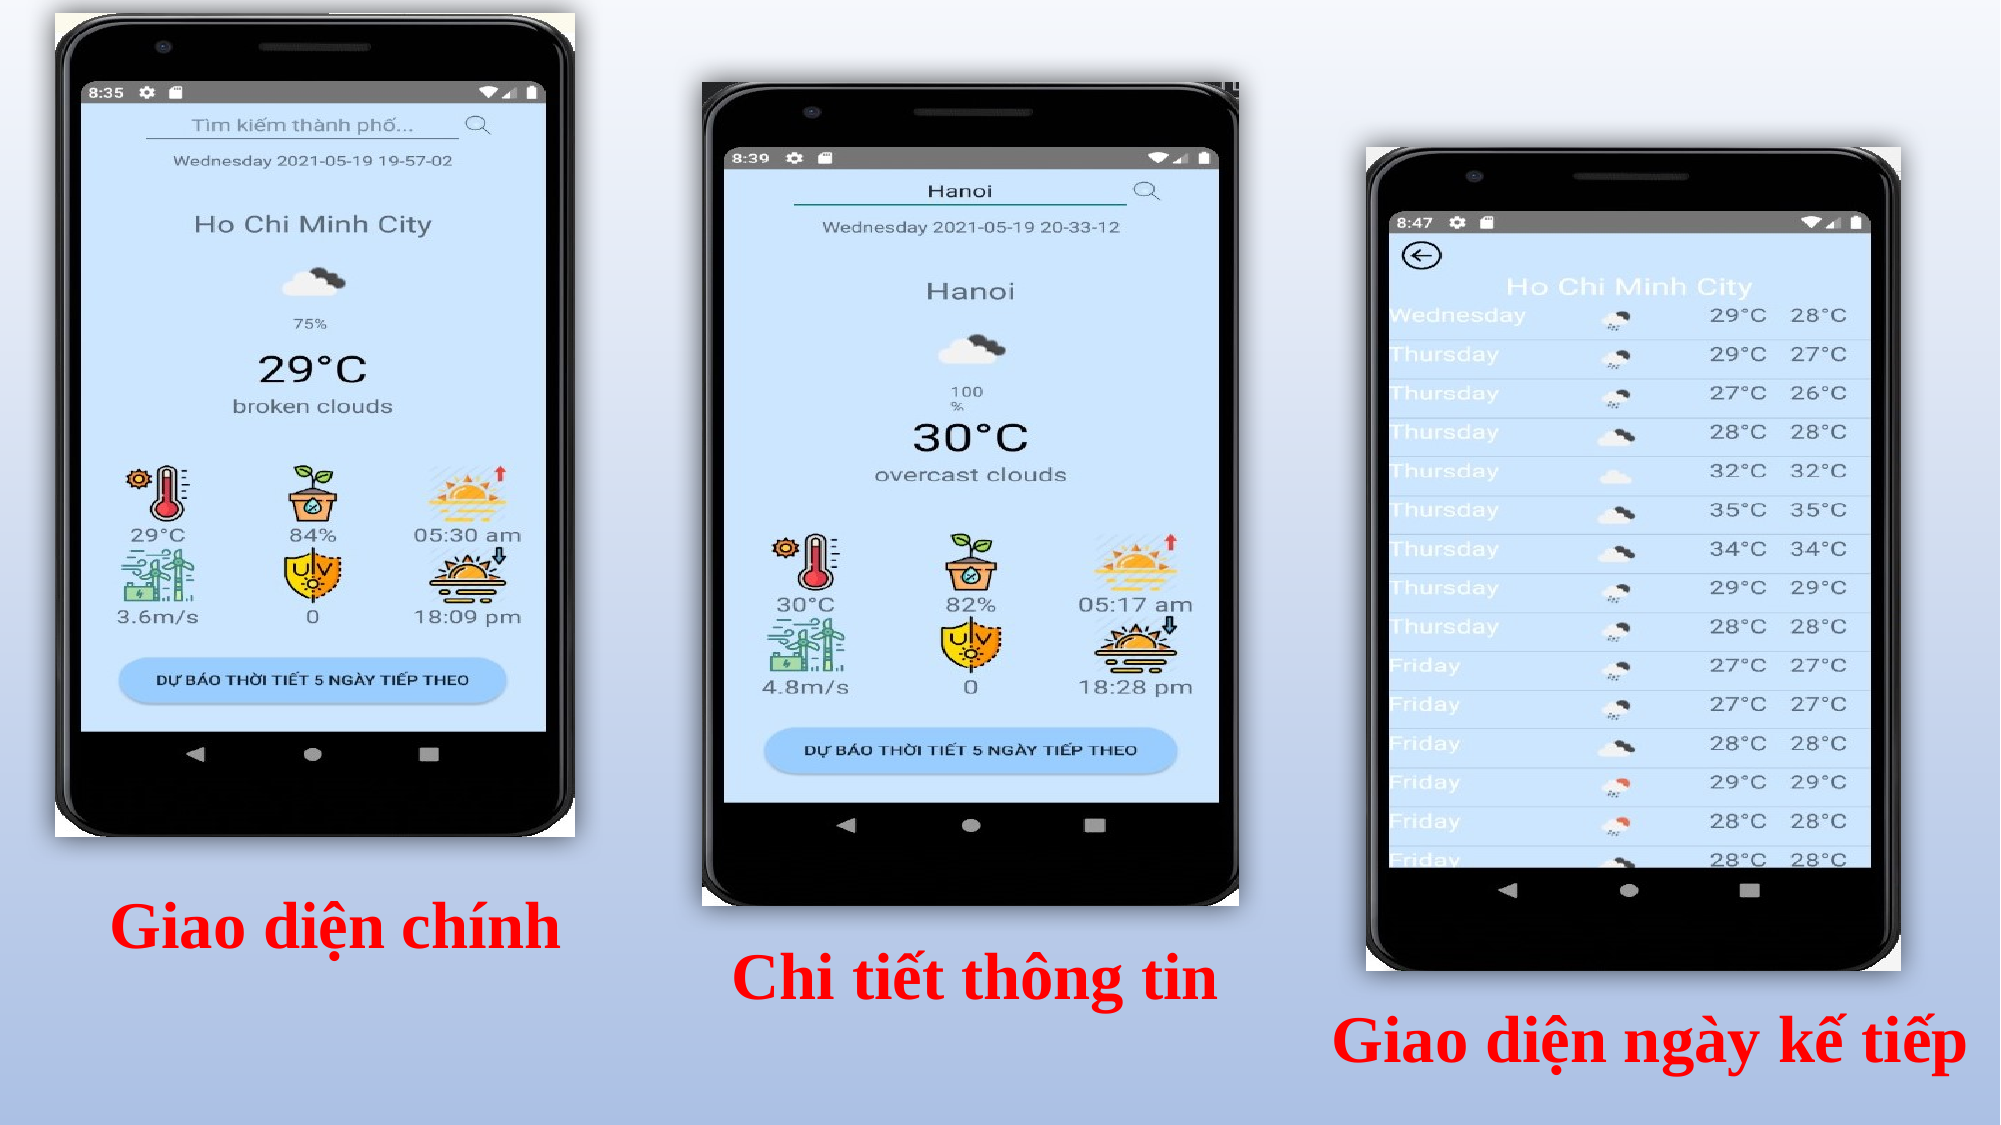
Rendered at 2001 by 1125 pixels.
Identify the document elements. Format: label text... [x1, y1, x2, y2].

picture [1366, 147, 1901, 971]
picture [55, 13, 575, 837]
text_box Giao diện ngày kế tiếp [1316, 988, 2000, 1083]
text_box Giao diện chính [94, 874, 629, 970]
text_box Chi tiết thông tin [716, 925, 1253, 1021]
picture [702, 82, 1239, 906]
